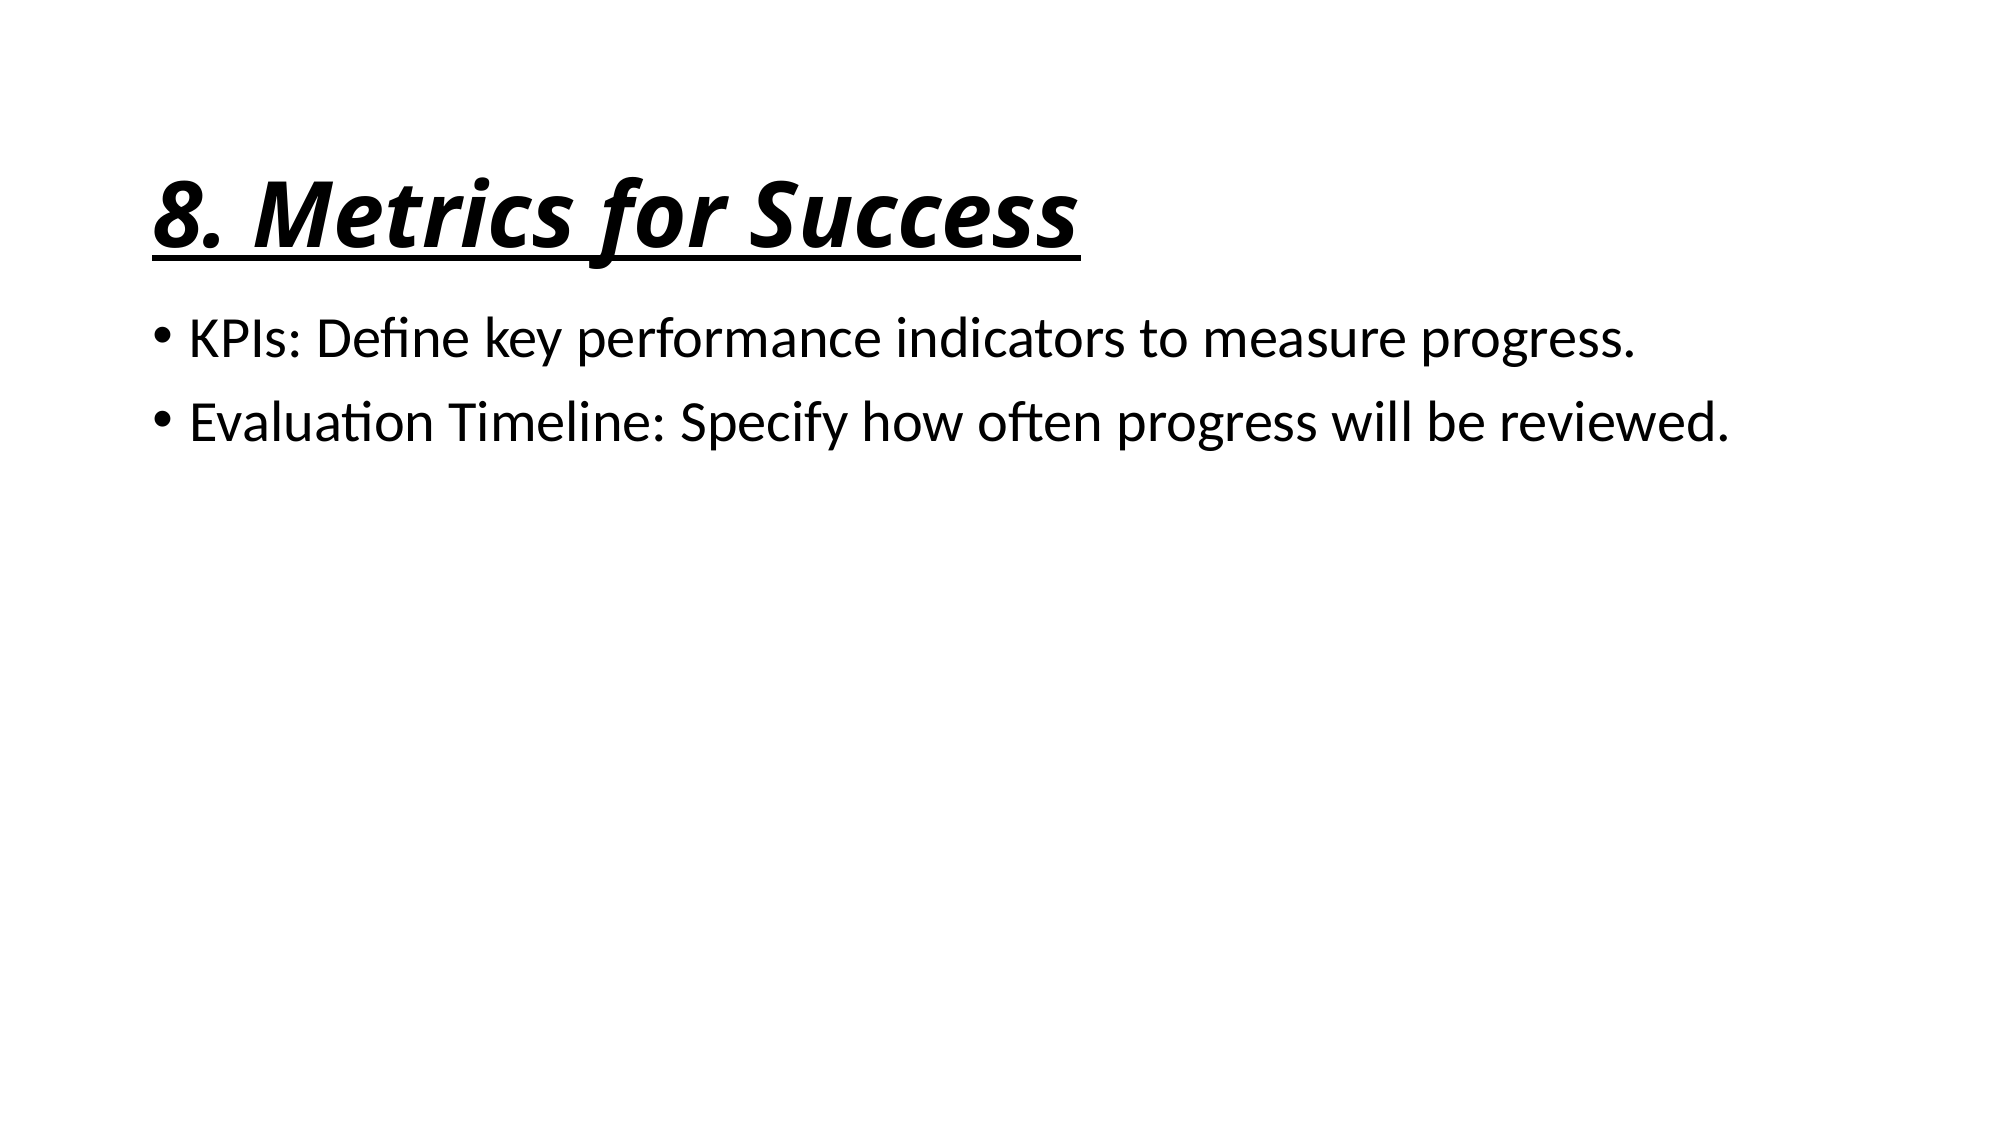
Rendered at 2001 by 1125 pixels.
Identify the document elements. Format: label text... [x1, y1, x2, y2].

title 8. Metrics for Success [137, 59, 1863, 278]
list KPIs: Define key performance indicators to measure progress. Evaluation Timeline: Specify how often progress will be reviewed. [137, 299, 1863, 1014]
